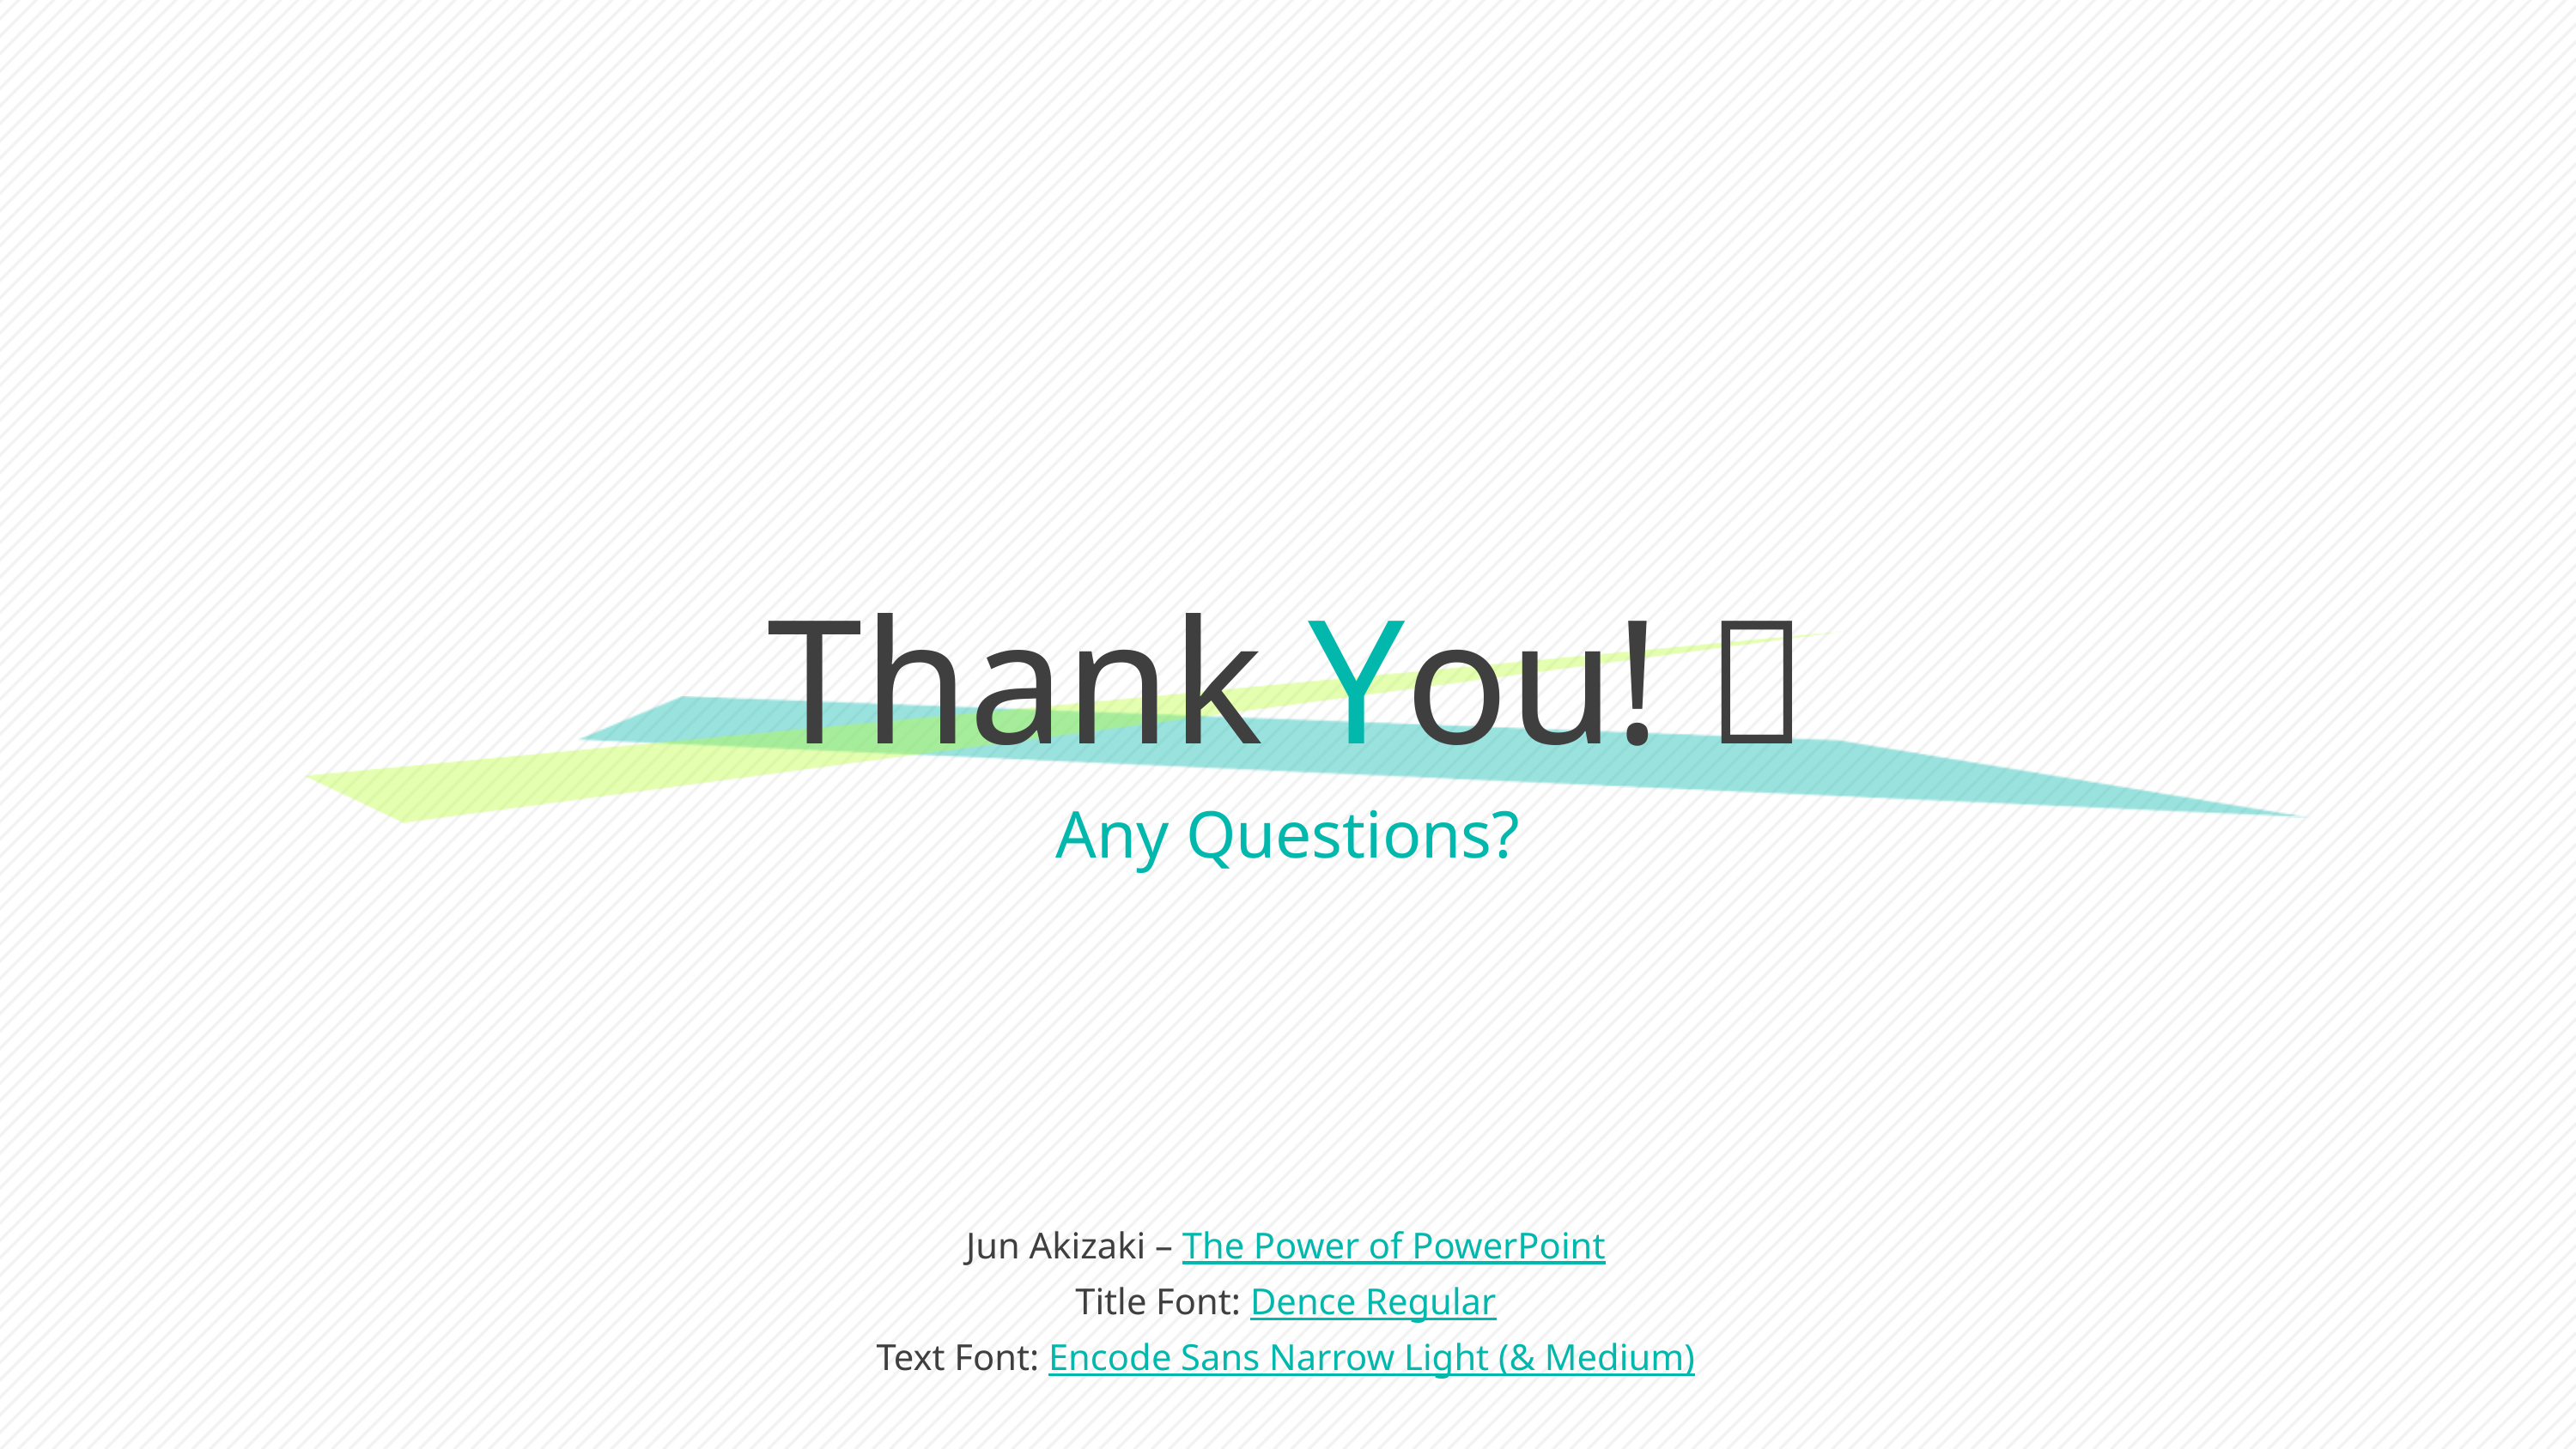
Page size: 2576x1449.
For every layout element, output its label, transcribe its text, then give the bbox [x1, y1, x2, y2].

subtitle Any Questions? [324, 805, 2251, 1029]
list Jun Akizaki – The Power of PowerPoint Title Font: Dence Regular Text Font: Encode Sans Narrow Light (& Medium) [360, 1200, 2211, 1396]
title Thank You!  [416, 592, 2160, 791]
picture [0, 0, 2576, 1449]
